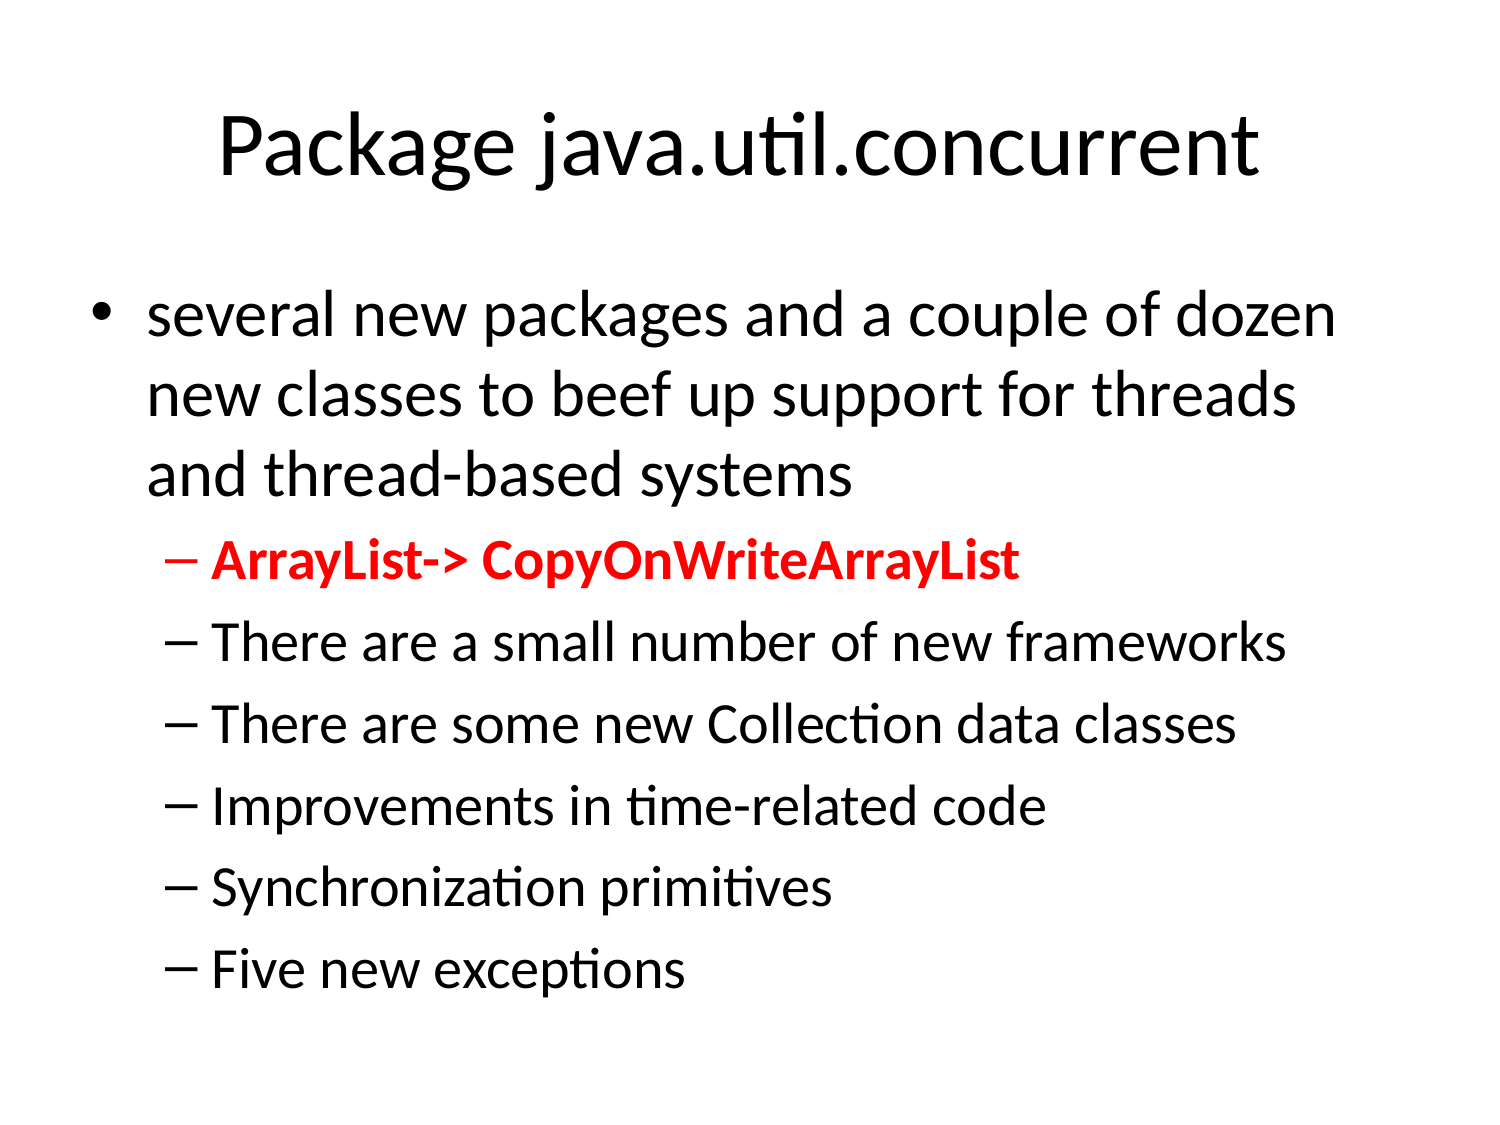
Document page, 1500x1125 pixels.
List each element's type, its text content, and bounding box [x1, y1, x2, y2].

list several new packages and a couple of dozen new classes to beef up support for threads and thread-based systems ArrayList-> CopyOnWriteArrayList There are a small number of new frameworks There are some new Collection data classes Improvements in time-related code Synchronization primitives Five new exceptions [74, 262, 1426, 1006]
title Package java.util.concurrent [74, 44, 1426, 233]
